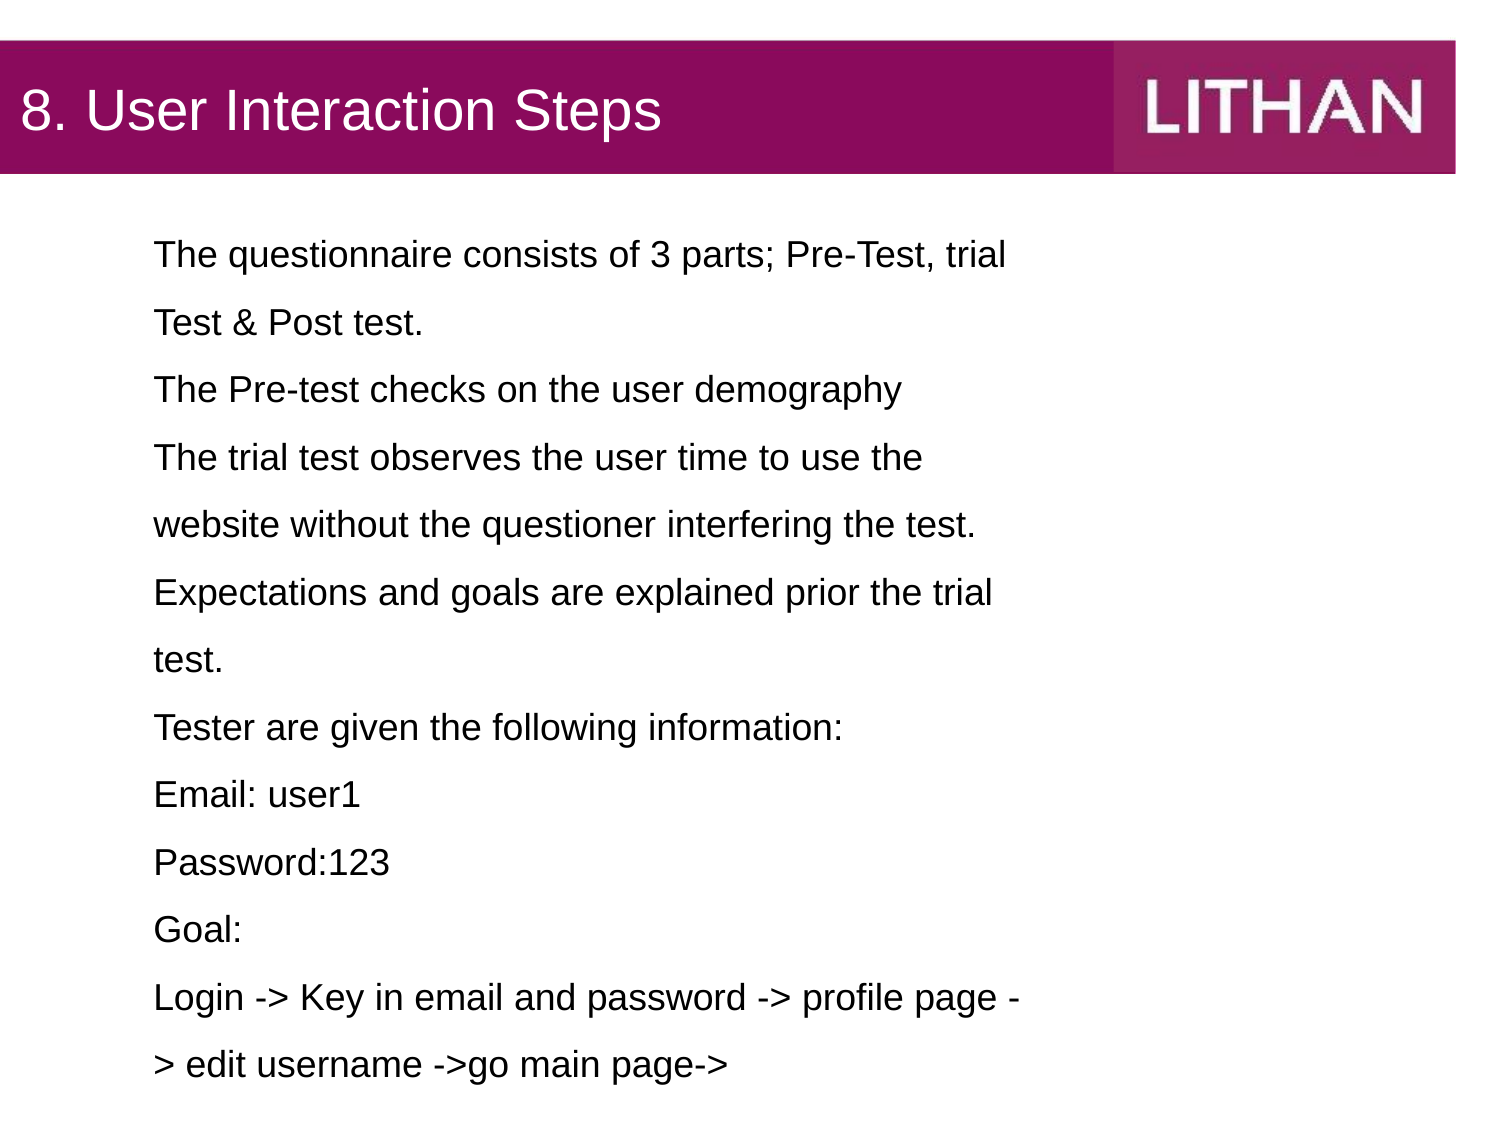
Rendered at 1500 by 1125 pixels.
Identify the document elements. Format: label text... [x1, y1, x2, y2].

title 8. User Interaction Steps [18, 70, 666, 261]
picture [0, 37, 1456, 178]
text_box The questionnaire consists of 3 parts; Pre-Test, trial Test & Post test. The Pre-test checks on the user demography The trial test observes the user time to use the website without the questioner interfering the test. Expectations and goals are explained prior the trial test. Tester are given the following information: Email: user1 Password:123 Goal: Login -> Key in email and password -> profile page -> edit username ->go main page-> [50, 200, 1122, 1093]
